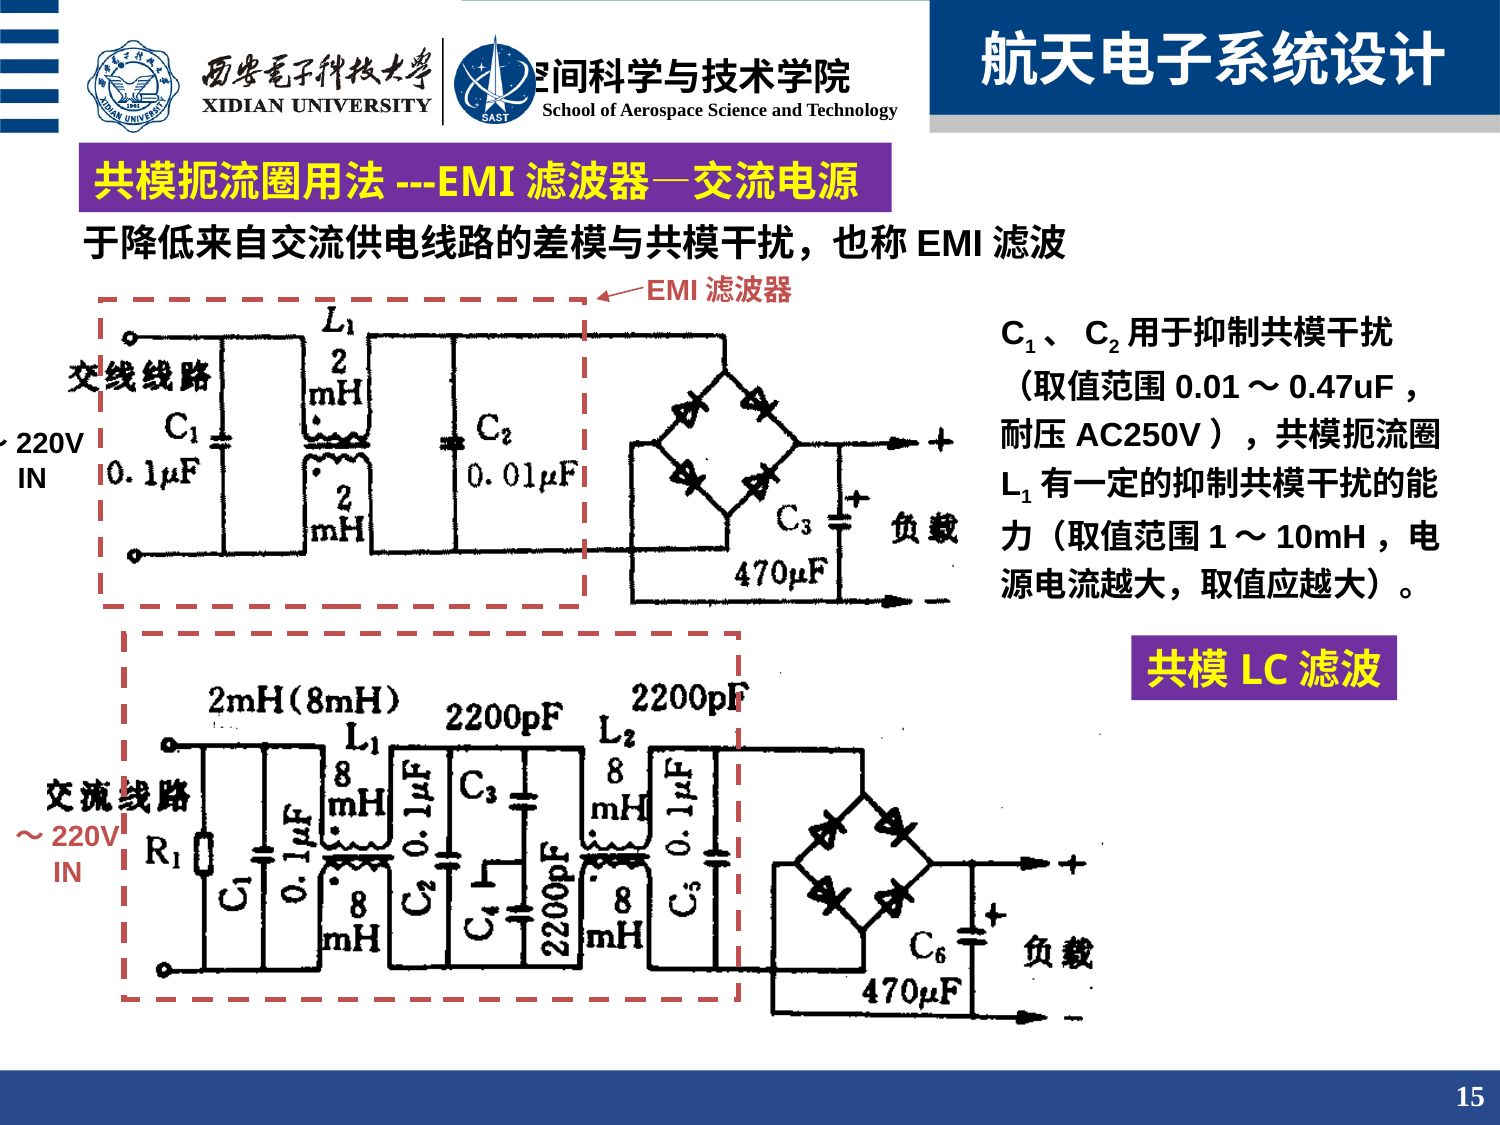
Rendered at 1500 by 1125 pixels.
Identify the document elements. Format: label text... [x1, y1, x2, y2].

text_box [123, 633, 739, 655]
text_box ～220V IN [0, 822, 41, 894]
text_box ～220V IN [0, 429, 47, 501]
text_box EMI滤波器 [631, 263, 927, 285]
text_box 共模扼流圈用法---EMI滤波器—交流电源 [78, 142, 892, 213]
text_box 航天电子系统设计 [927, 0, 1500, 114]
text_box C1、C2用于抑制共模干扰（取值范围0.01～0.47uF，耐压AC250V），共模扼流圈L1有一定的抑制共模干扰的能力（取值范围1～10mH，电源电流越大，取值应越大）。 [990, 295, 1471, 611]
picture [0, 0, 1500, 1070]
text_box 共模LC滤波 [1131, 635, 1398, 701]
text_box 于降低来自交流供电线路的差模与共模干扰，也称EMI滤波 [67, 212, 1450, 272]
